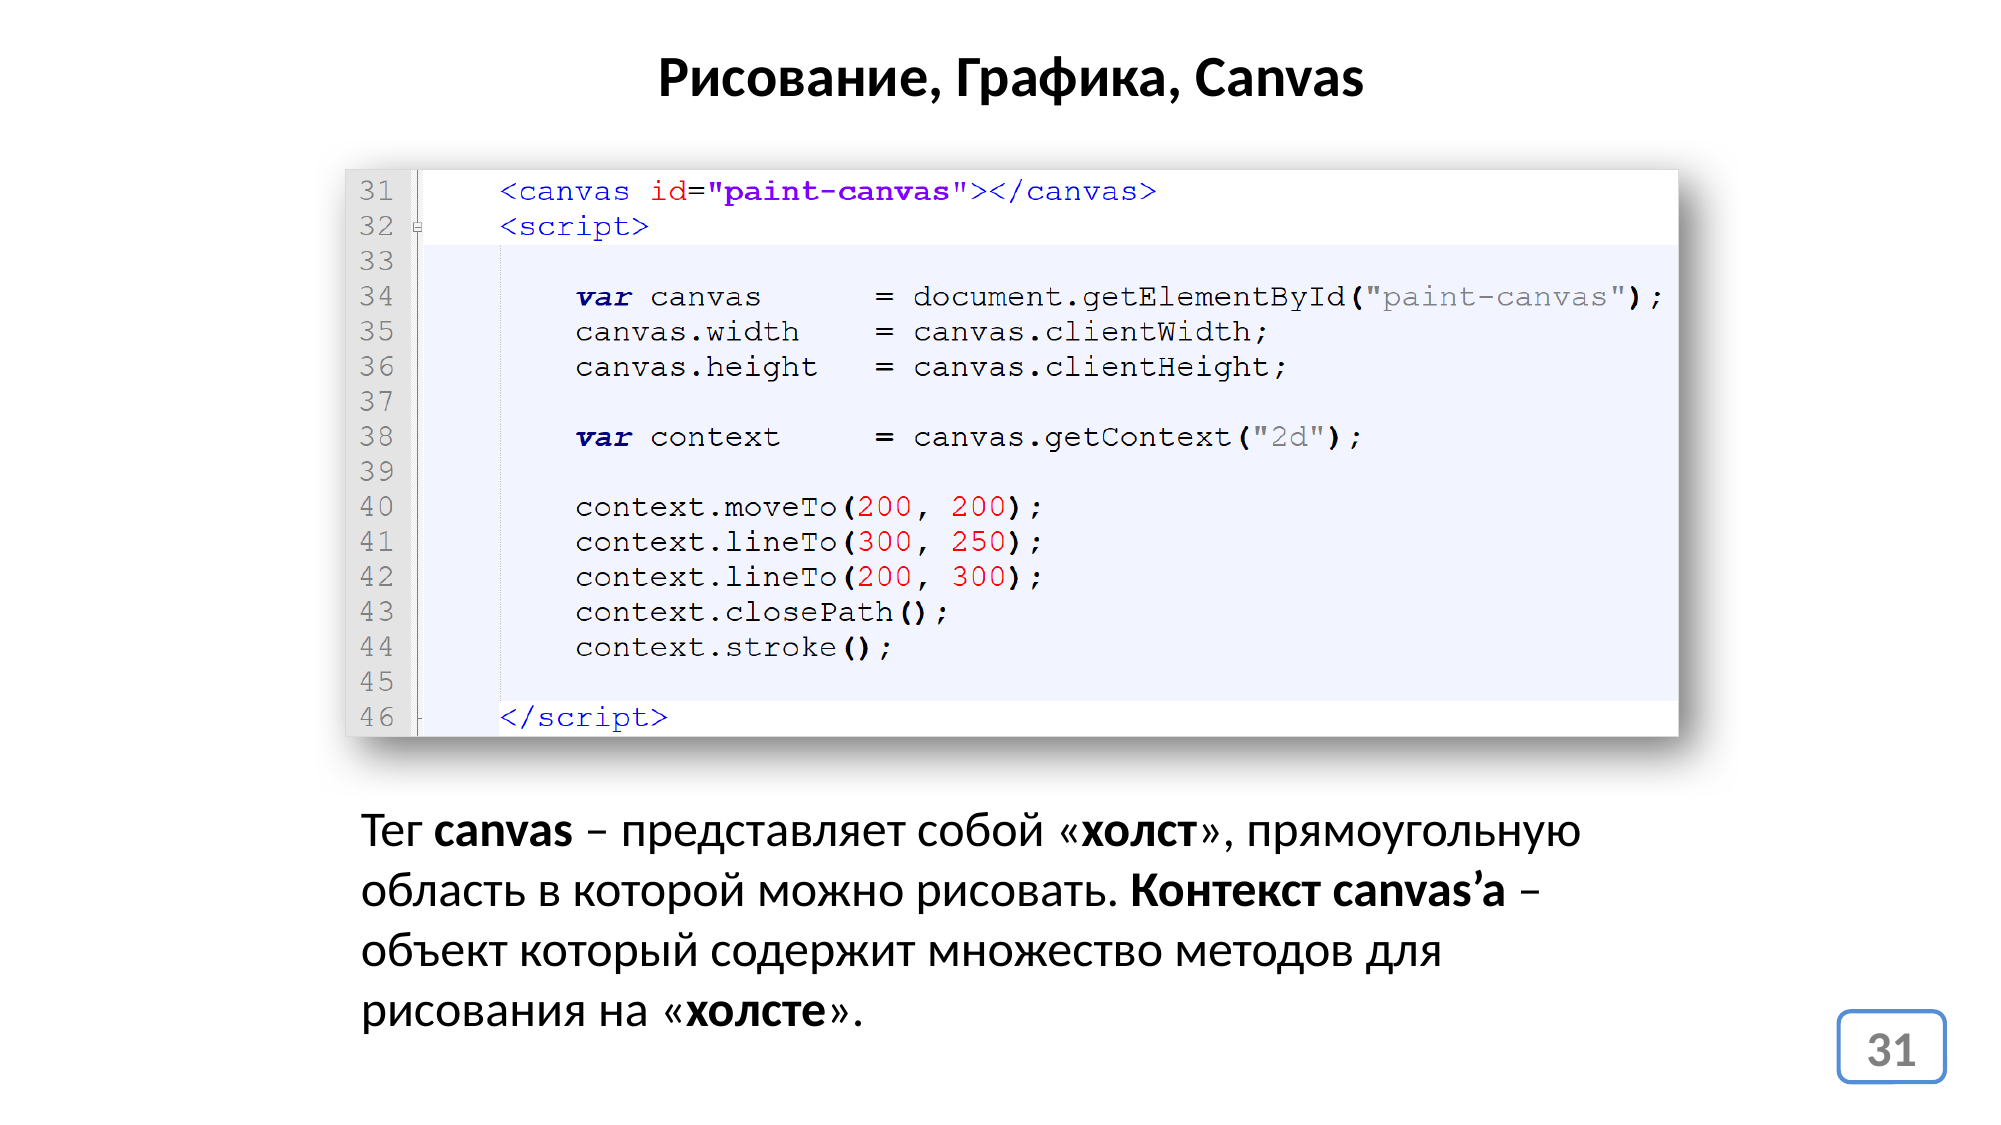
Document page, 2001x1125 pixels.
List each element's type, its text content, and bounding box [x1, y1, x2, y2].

text_box Рисование, Графика, Canvas [643, 30, 1380, 116]
text_box 31 [1836, 1009, 1948, 1085]
text_box Тег canvas – представляет собой «холст», прямоугольную область в которой можно рисовать. Контекст canvas’a – объект который содержит множество методов для рисования на «холсте». [346, 789, 1679, 1044]
picture [345, 169, 1679, 737]
